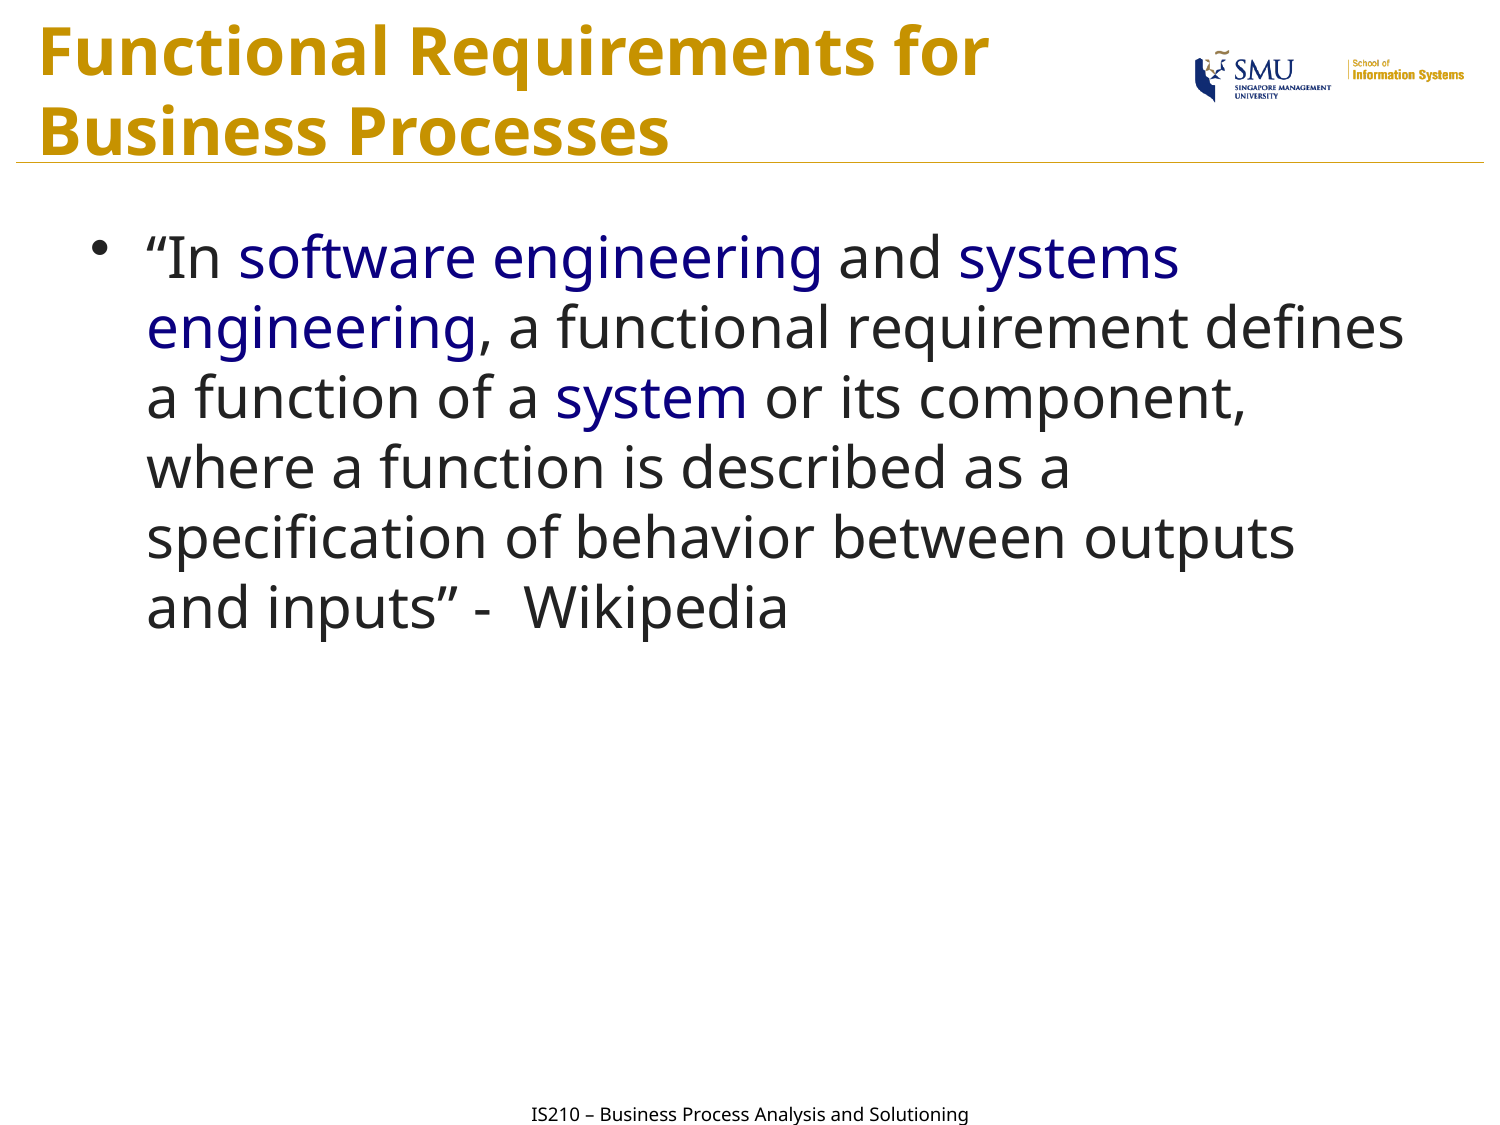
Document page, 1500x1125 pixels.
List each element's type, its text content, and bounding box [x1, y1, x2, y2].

picture [1175, 29, 1484, 122]
list “In software engineering and systems engineering, a functional requirement defines a function of a system or its component, where a function is described as a specification of behavior between outputs and inputs” - Wikipedia [75, 212, 1425, 652]
title Functional Requirements for Business Processes [22, 0, 1098, 177]
